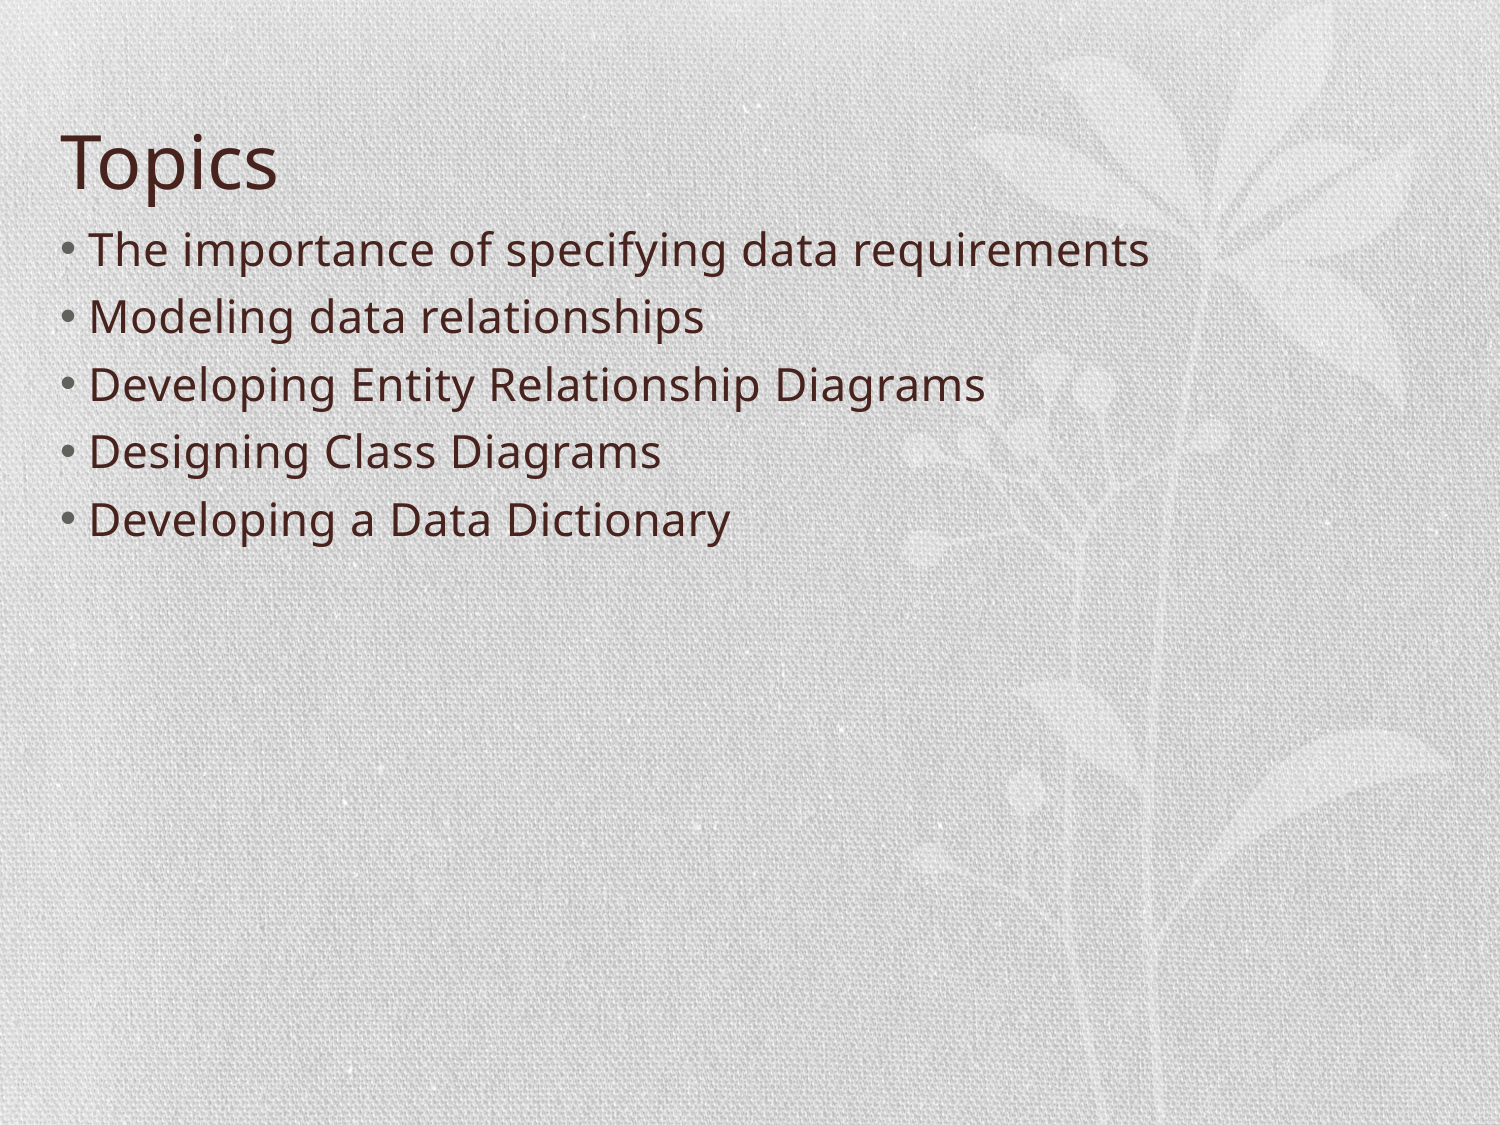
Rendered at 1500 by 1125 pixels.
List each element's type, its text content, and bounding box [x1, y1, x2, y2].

title Topics [45, 37, 1455, 213]
list The importance of specifying data requirements Modeling data relationships Developing Entity Relationship Diagrams Designing Class Diagrams Developing a Data Dictionary [45, 213, 1455, 1023]
